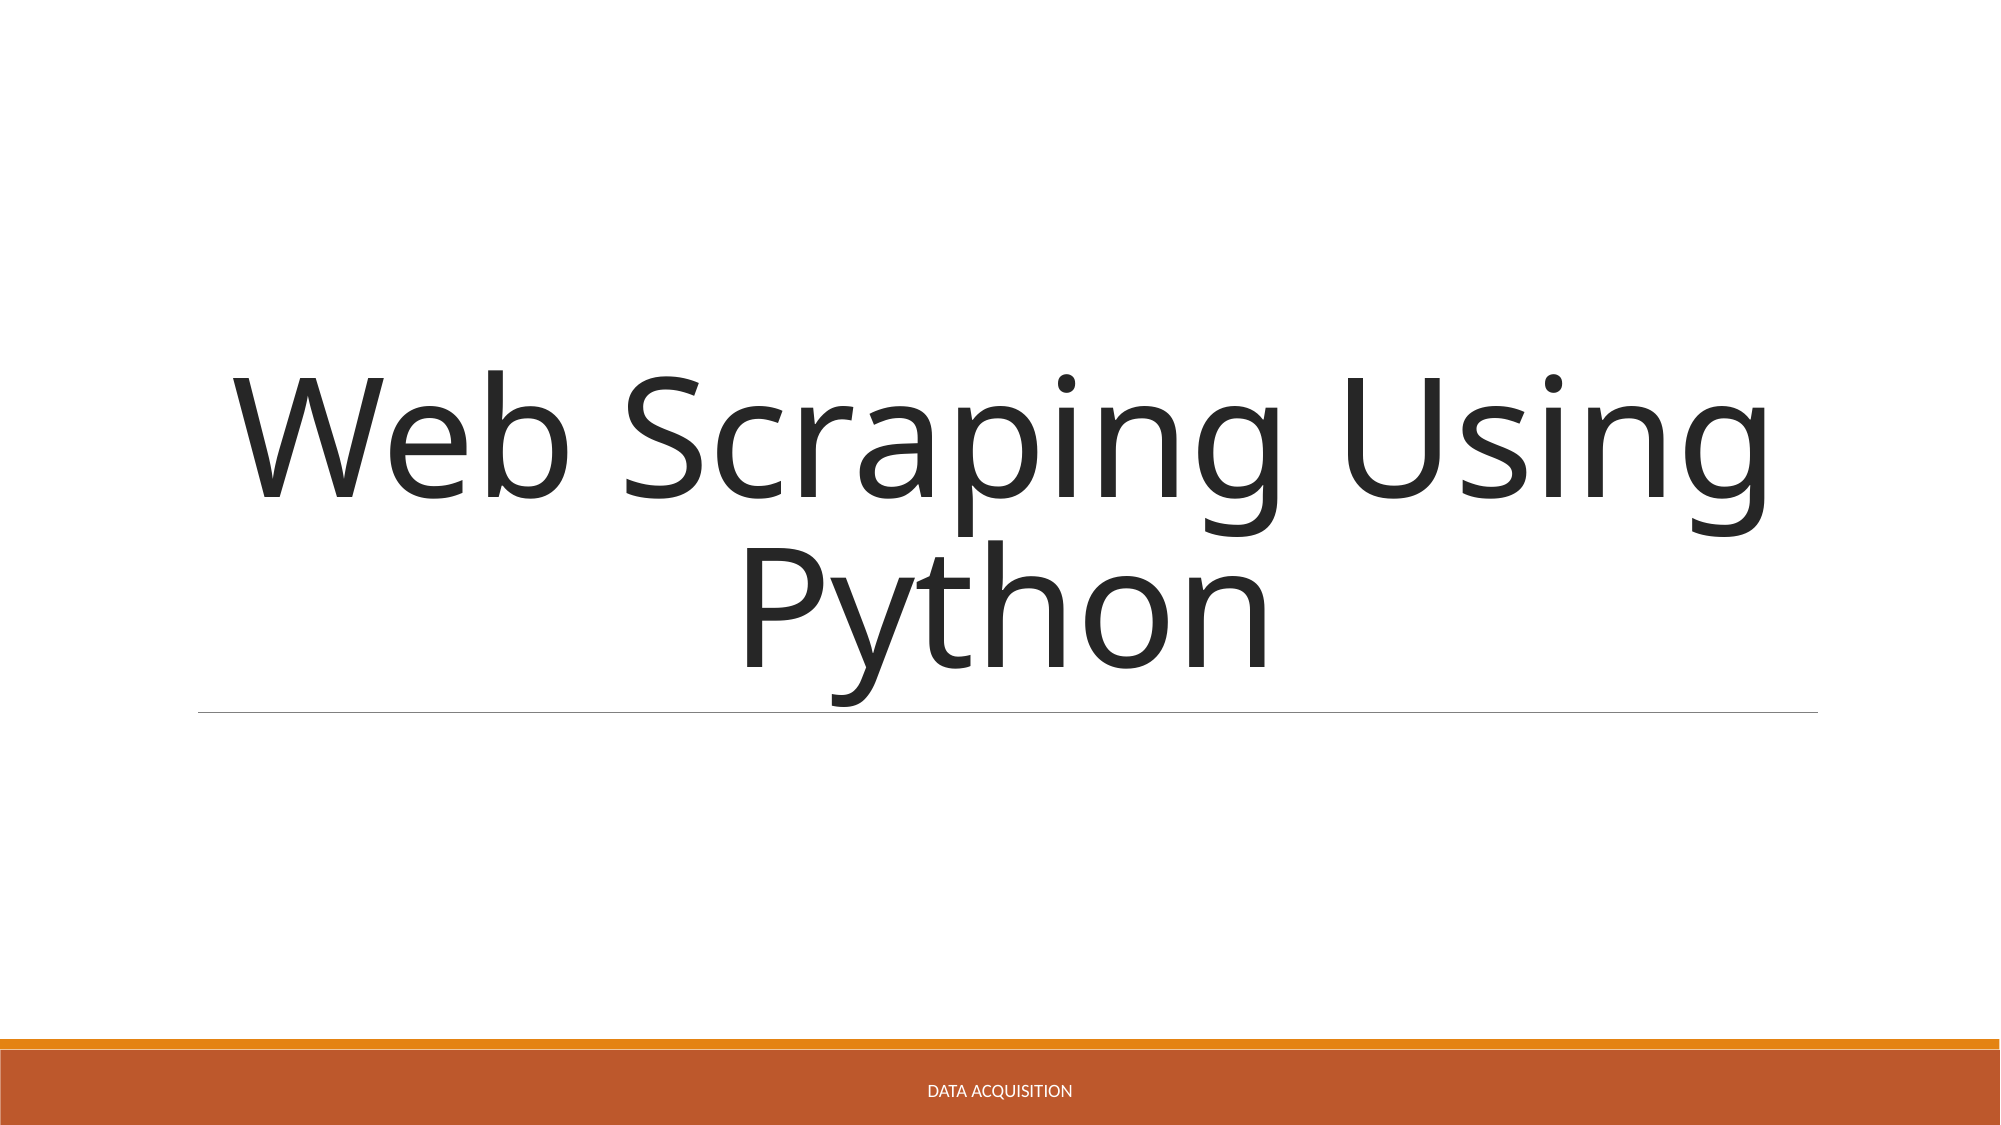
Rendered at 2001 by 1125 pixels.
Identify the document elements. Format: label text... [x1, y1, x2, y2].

footer Data Acquisition [604, 1059, 1396, 1120]
title Web Scraping Using Python [180, 124, 1830, 710]
